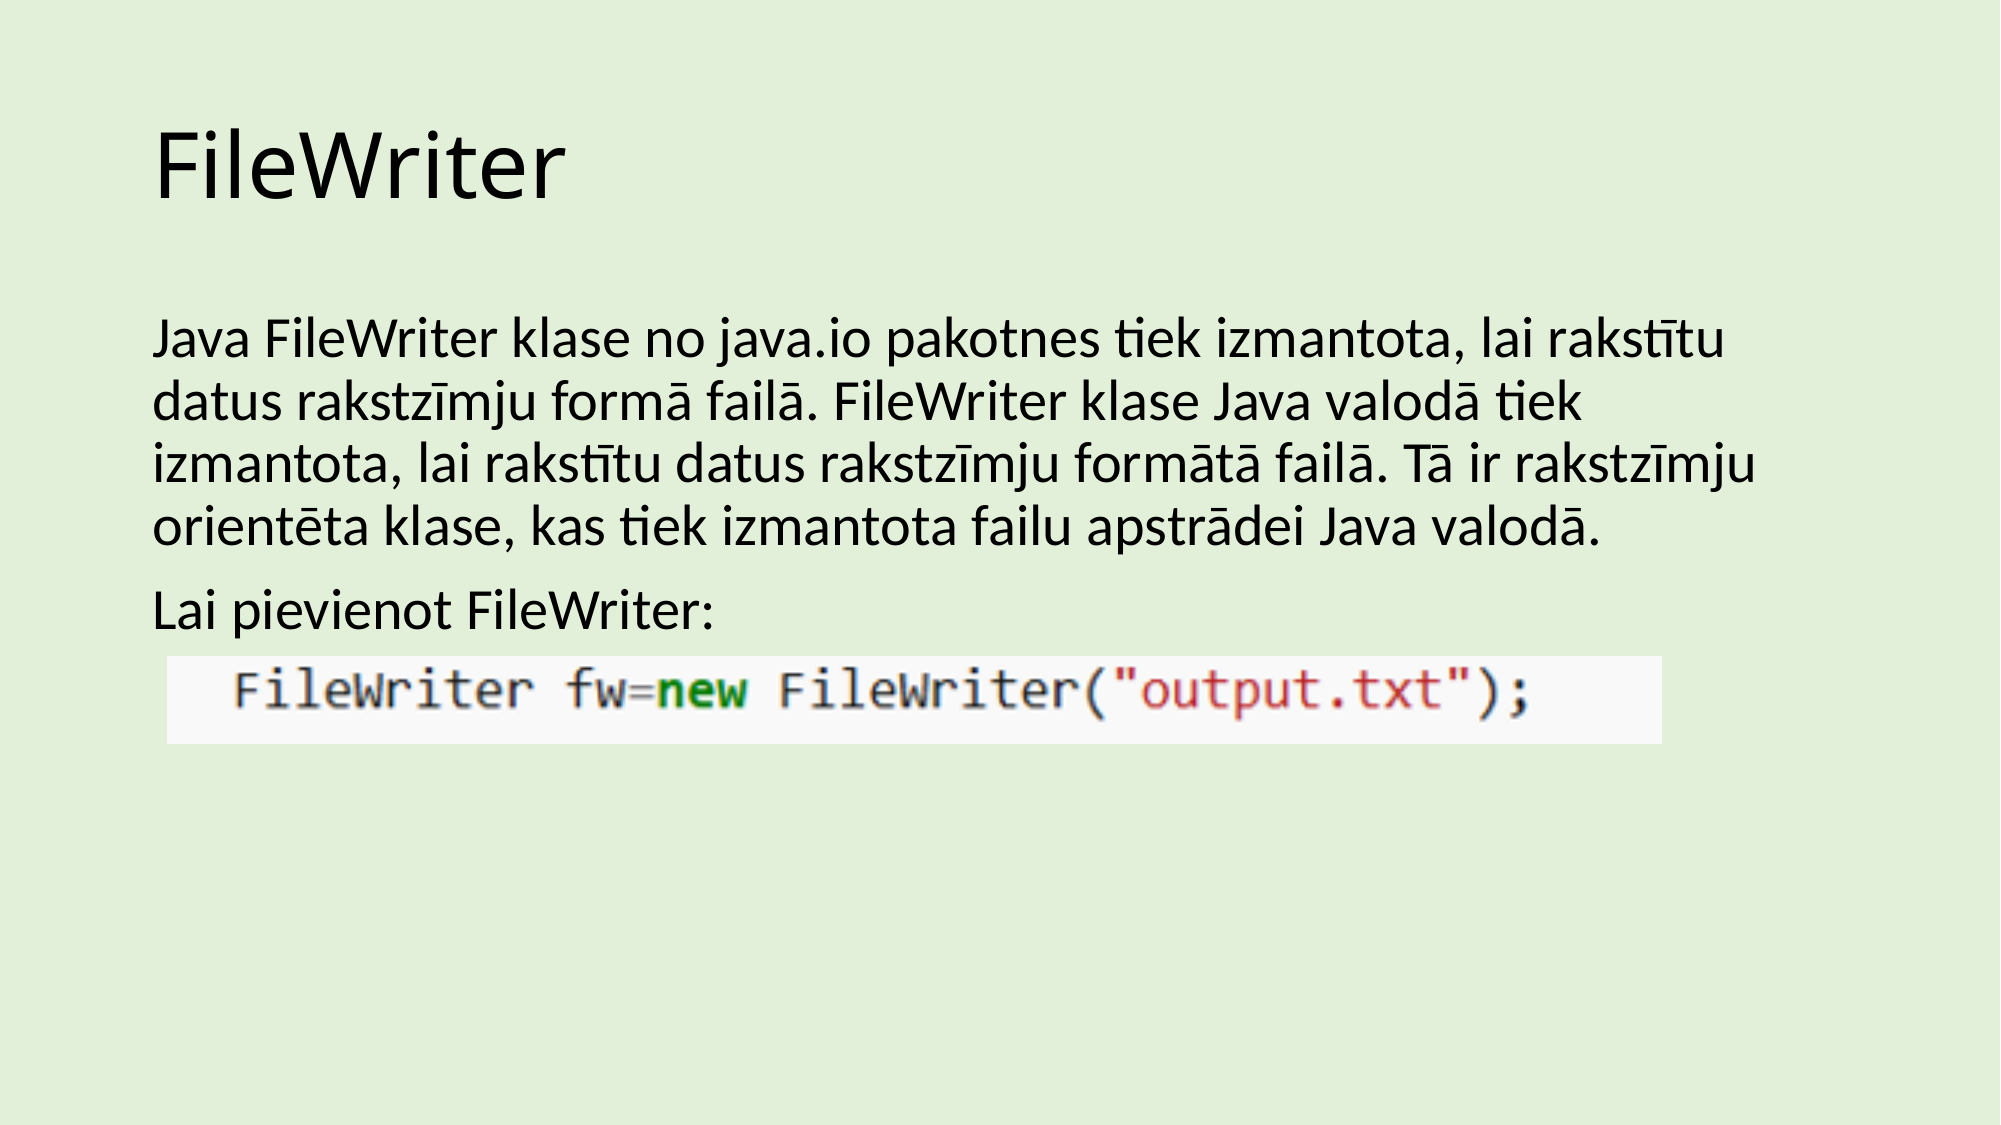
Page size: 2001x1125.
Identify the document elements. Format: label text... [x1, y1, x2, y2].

title FileWriter [137, 59, 1863, 278]
list Java FileWriter klase no java.io pakotnes tiek izmantota, lai rakstītu datus rakstzīmju formā failā. FileWriter klase Java valodā tiek izmantota, lai rakstītu datus rakstzīmju formātā failā. Tā ir rakstzīmju orientēta klase, kas tiek izmantota failu apstrādei Java valodā. Lai pievienot FileWriter: [137, 299, 1863, 1014]
picture [167, 656, 1662, 744]
